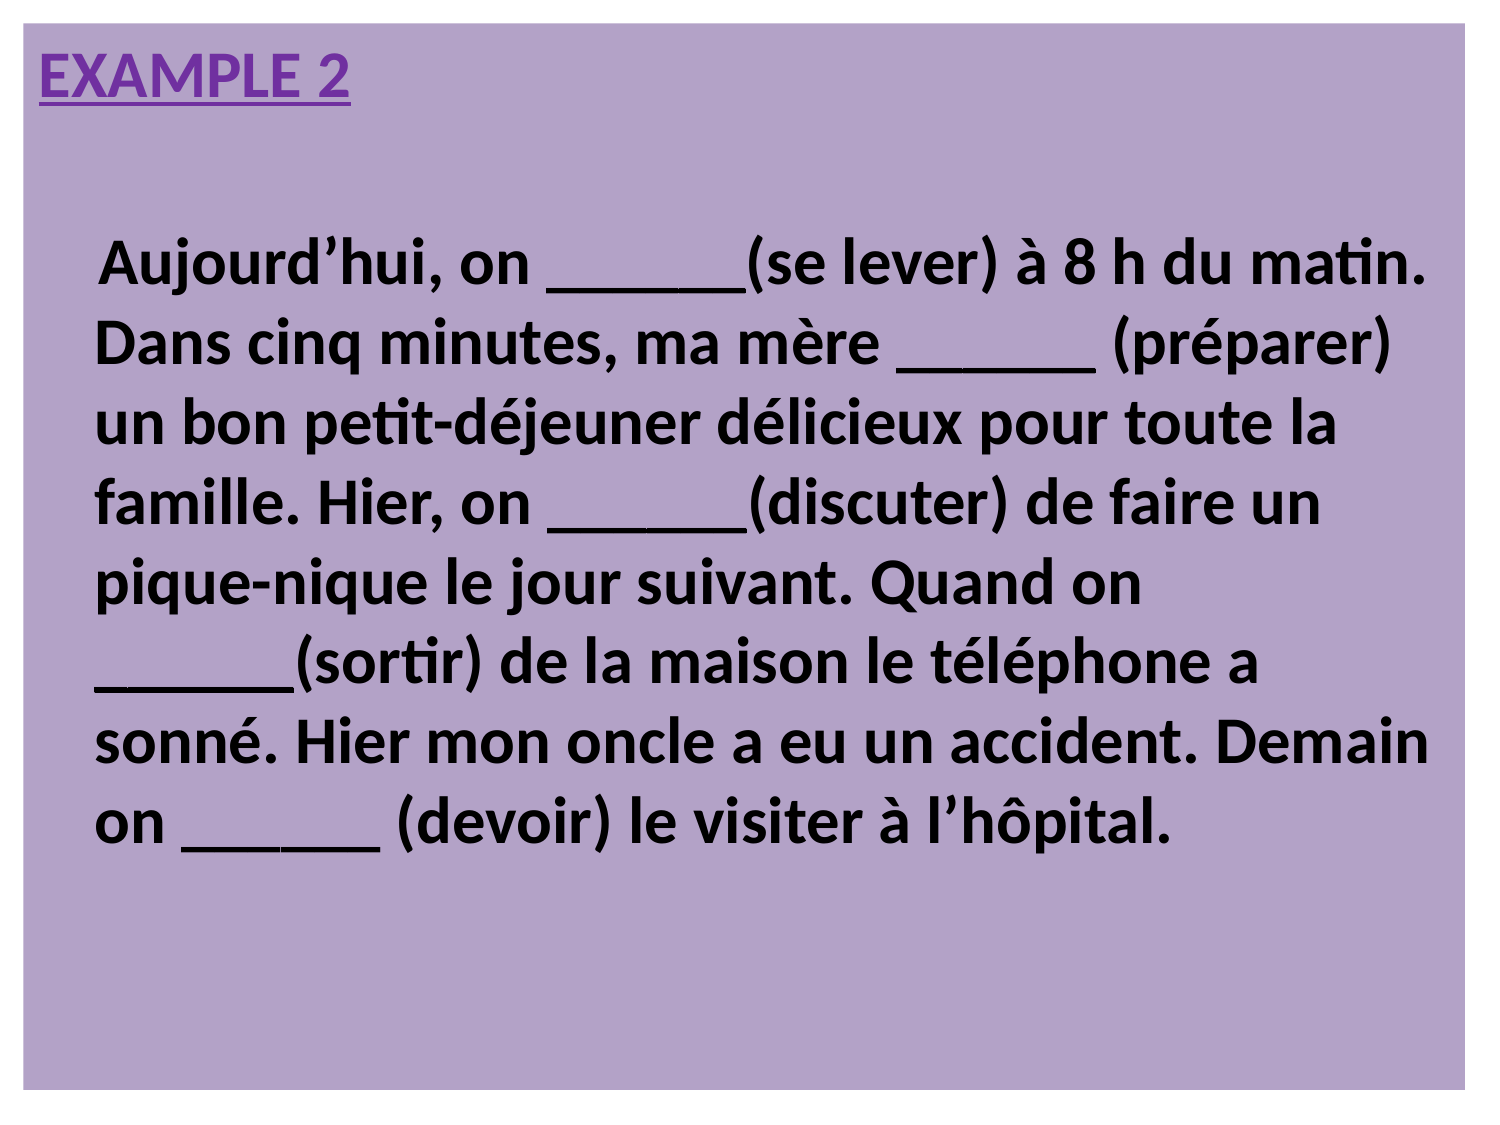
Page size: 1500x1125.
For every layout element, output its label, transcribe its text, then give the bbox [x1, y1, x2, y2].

list EXAMPLE 2 Aujourd’hui, on ______(se lever) à 8 h du matin. Dans cinq minutes, ma mère ______ (préparer) un bon petit-déjeuner délicieux pour toute la famille. Hier, on ______(discuter) de faire un pique-nique le jour suivant. Quand on ______(sortir) de la maison le téléphone a sonné. Hier mon oncle a eu un accident. Demain on ______ (devoir) le visiter à l’hôpital. [23, 23, 1465, 1090]
